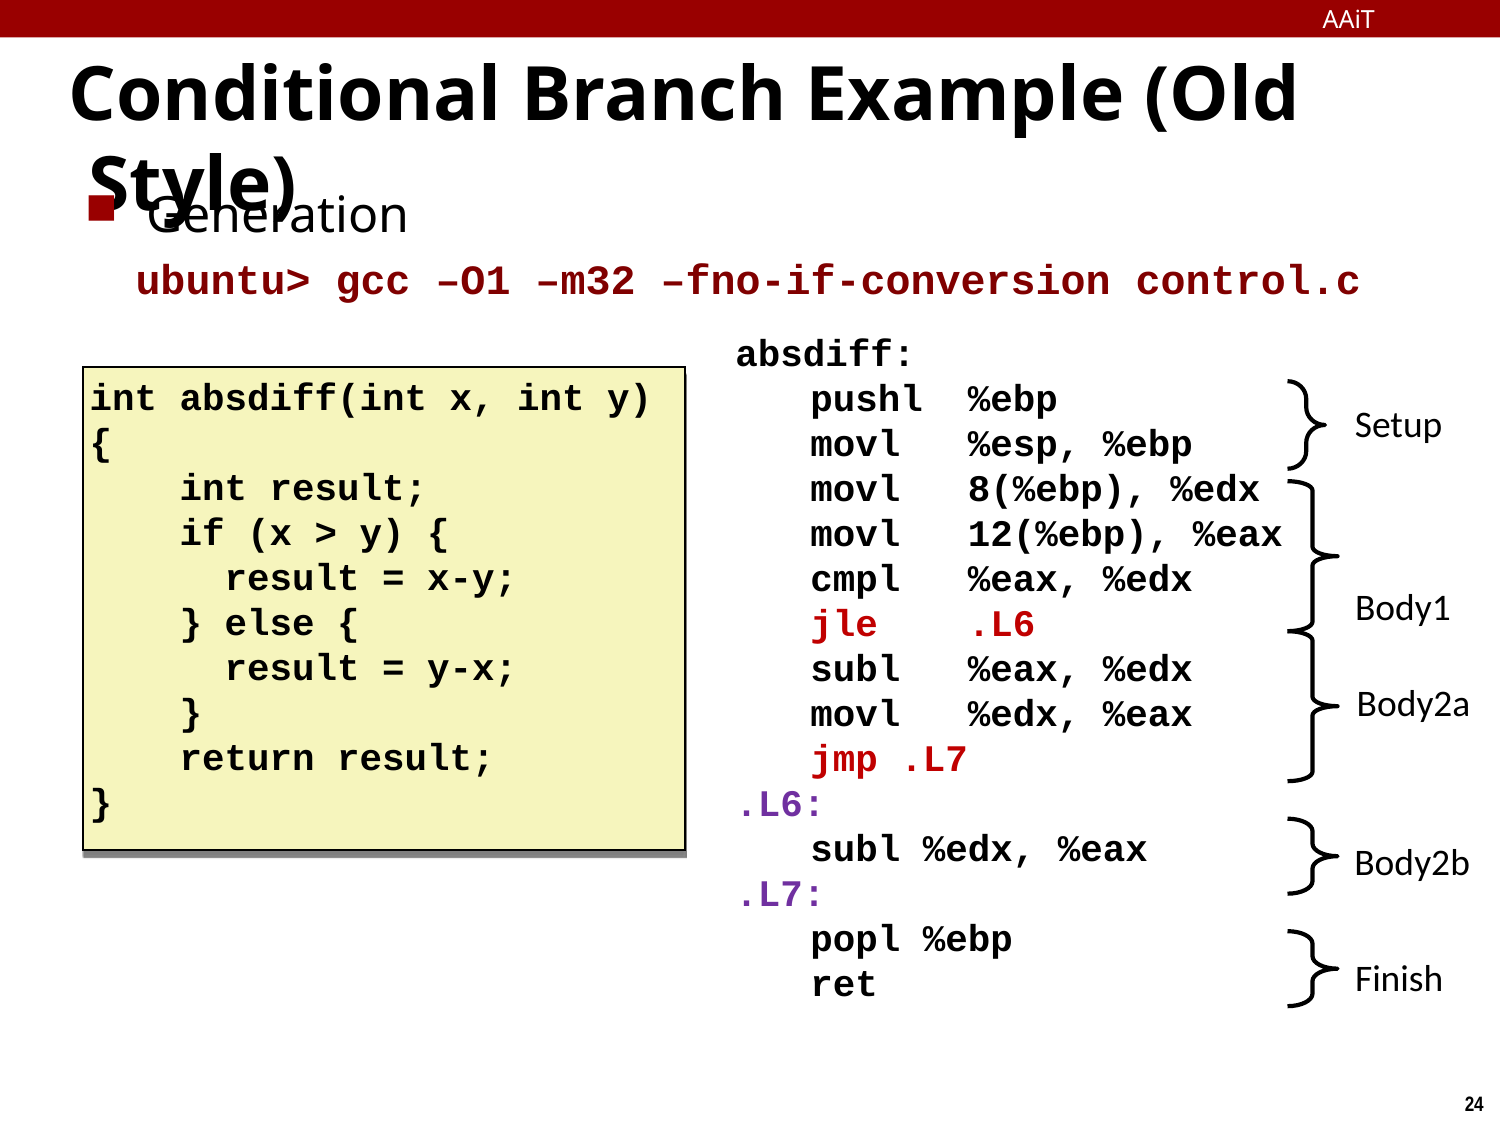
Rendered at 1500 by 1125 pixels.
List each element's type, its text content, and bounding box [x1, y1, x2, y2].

text_box int absdiff(int x, int y) { int result; if (x > y) { result = x-y; } else { result = y-x; } return result; } [83, 366, 686, 850]
text_box [0, 0, 1500, 38]
text_box [1287, 631, 1338, 782]
text_box Body2a [1350, 672, 1478, 731]
list Generation ubuntu> gcc –O1 –m32 –fno-if-conversion control.c [75, 174, 1413, 346]
text_box AAiT [1322, 3, 1500, 33]
text_box absdiff: pushl %ebp movl %esp, %ebp movl 8(%ebp), %edx movl 12(%ebp), %eax cmpl %eax, %edx jle .L6 subl %eax, %edx movl %edx, %eax jmp .L7 .L6: subl %edx, %eax .L7: popl %ebp ret [729, 322, 1450, 1113]
text_box Setup [1348, 393, 1449, 452]
text_box Body1 [1348, 576, 1458, 634]
text_box [1287, 381, 1326, 469]
text_box [1287, 818, 1338, 894]
text_box [1287, 931, 1338, 1007]
text_box Body2b [1347, 831, 1477, 889]
title Conditional Branch Example (Old Style) [62, 41, 1438, 230]
text_box Finish [1348, 947, 1450, 1006]
text_box [1287, 481, 1338, 631]
